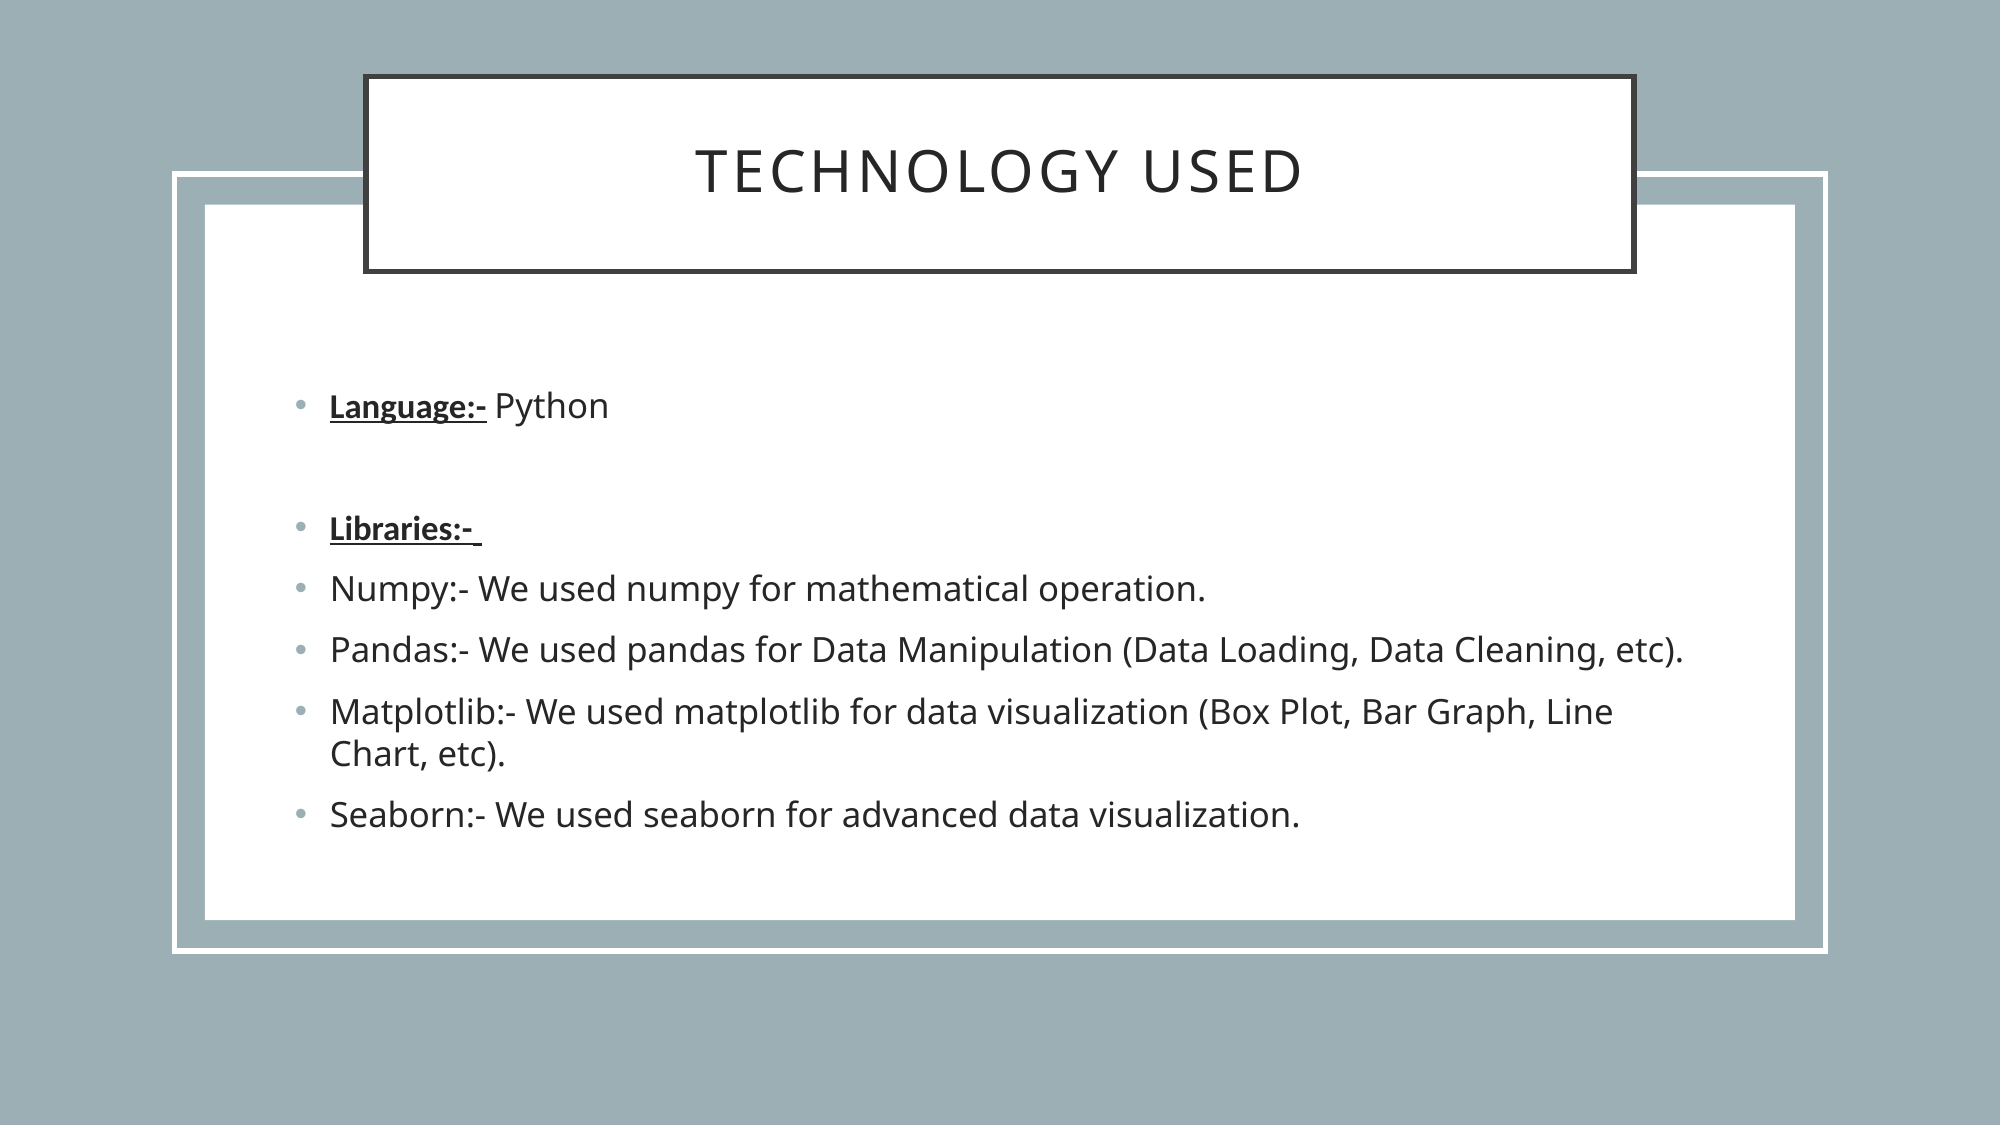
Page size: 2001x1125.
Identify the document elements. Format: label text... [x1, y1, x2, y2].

title Technology used [363, 74, 1637, 274]
list Language:- Python Libraries:- Numpy:- We used numpy for mathematical operation. Pandas:- We used pandas for Data Manipulation (Data Loading, Data Cleaning, etc). Matplotlib:- We used matplotlib for data visualization (Box Plot, Bar Graph, Line Chart, etc). Seaborn:- We used seaborn for advanced data visualization. [279, 375, 1721, 849]
text_box [0, 0, 2000, 1125]
text_box [173, 173, 1827, 952]
